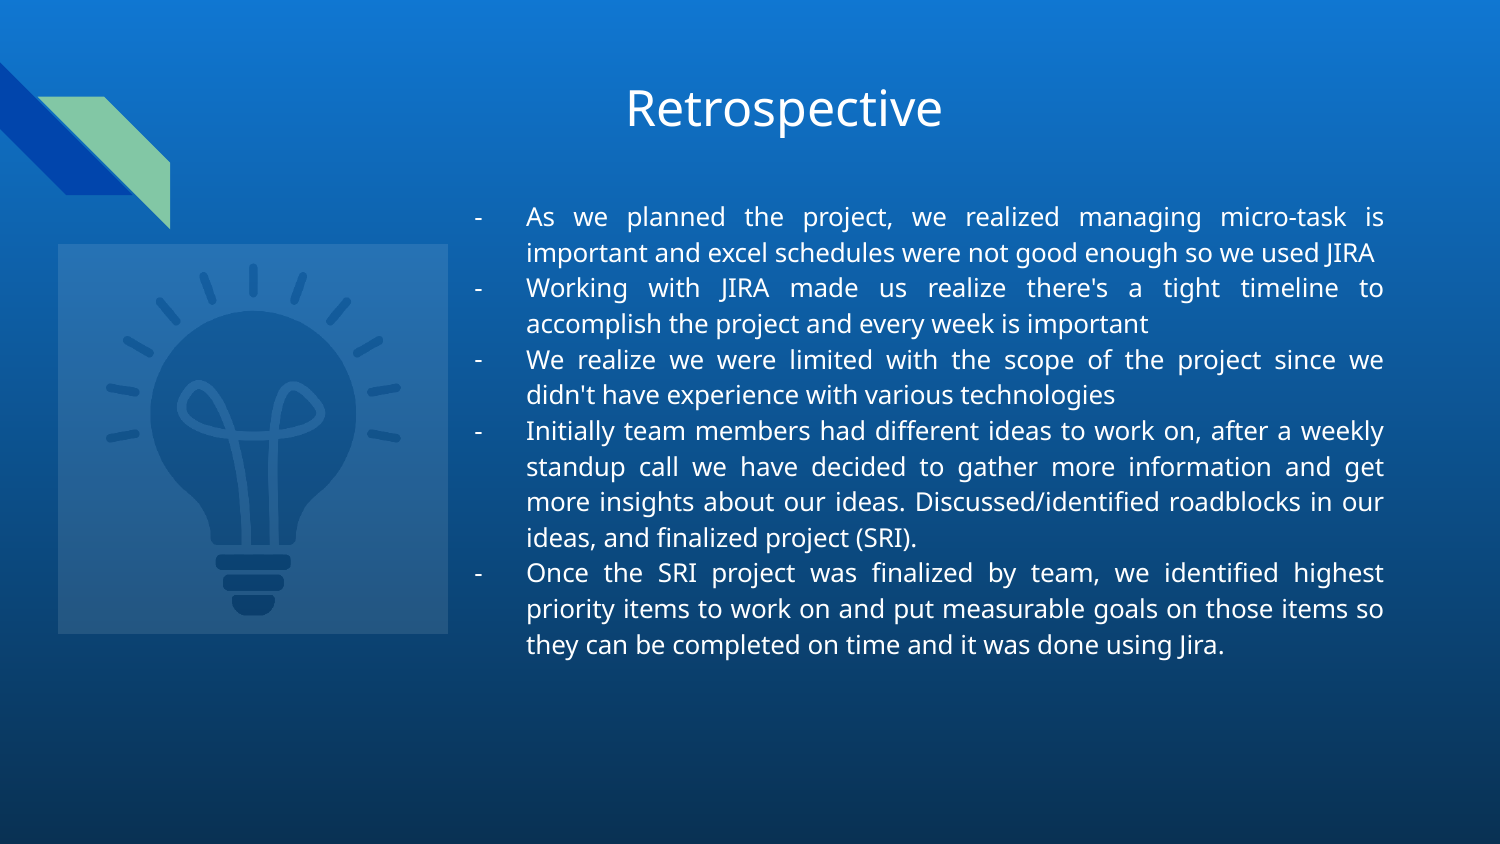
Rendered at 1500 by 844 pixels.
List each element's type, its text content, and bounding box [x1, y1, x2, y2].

list As we planned the project, we realized managing micro-task is important and excel schedules were not good enough so we used JIRA Working with JIRA made us realize there's a tight timeline to accomplish the project and every week is important We realize we were limited with the scope of the project since we didn't have experience with various technologies Initially team members had different ideas to work on, after a weekly standup call we have decided to gather more information and get more insights about our ideas. Discussed/identified roadblocks in our ideas, and finalized project (SRI). Once the SRI project was finalized by team, we identified highest priority items to work on and put measurable goals on those items so they can be completed on time and it was done using Jira. [439, 181, 1400, 746]
picture [58, 244, 449, 634]
title Retrospective [207, 61, 1363, 167]
